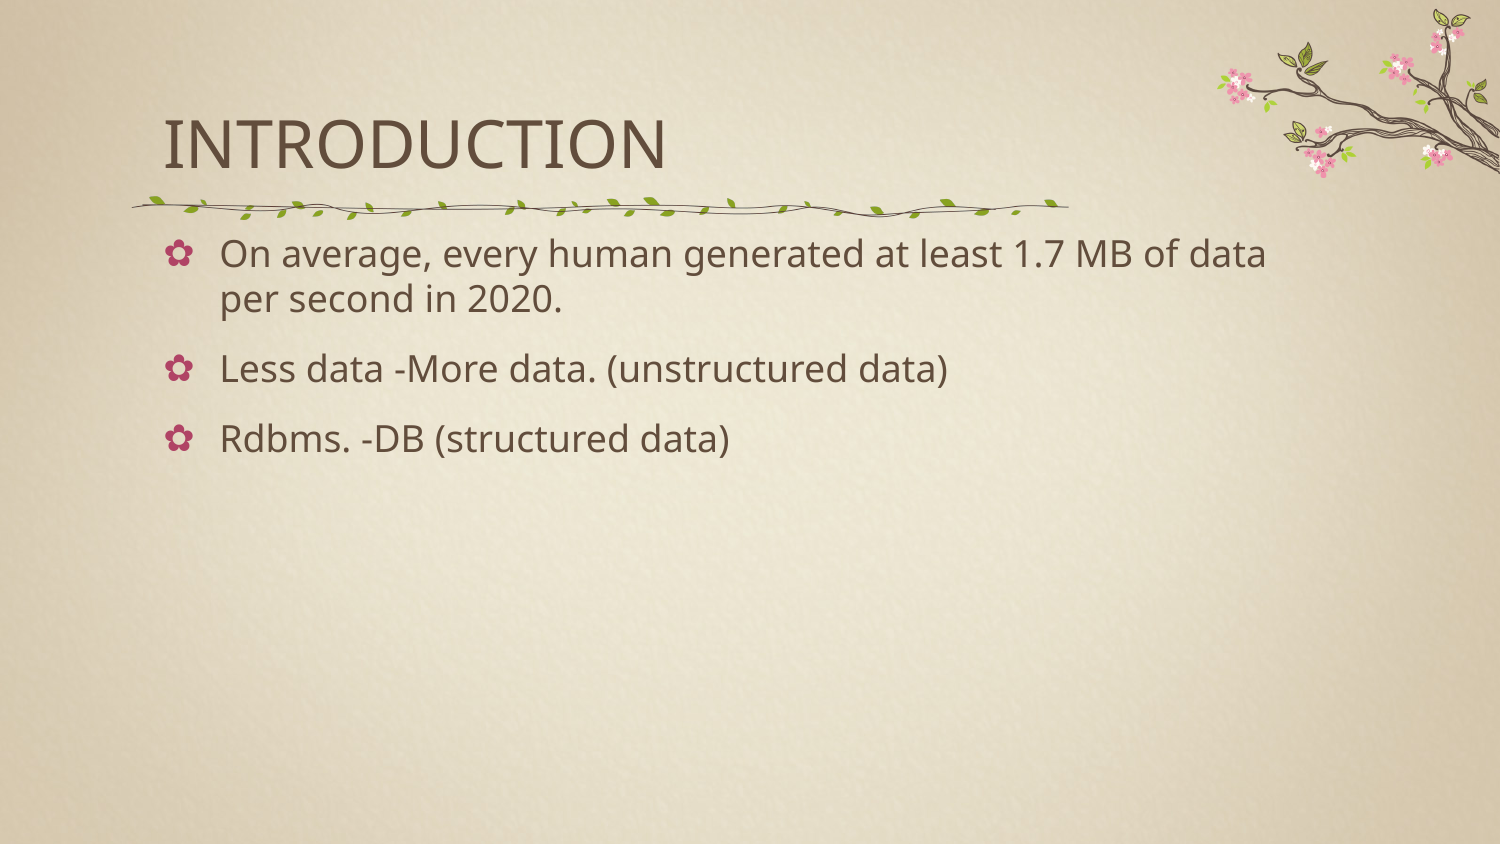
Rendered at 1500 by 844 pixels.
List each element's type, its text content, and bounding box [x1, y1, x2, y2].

picture [0, 0, 1500, 844]
text_box INTRODUCTION [148, 32, 1352, 189]
text_box On average, every human generated at least 1.7 MB of data per second in 2020. Less data -More data. (unstructured data) Rdbms. -DB (structured data) [148, 214, 1352, 737]
